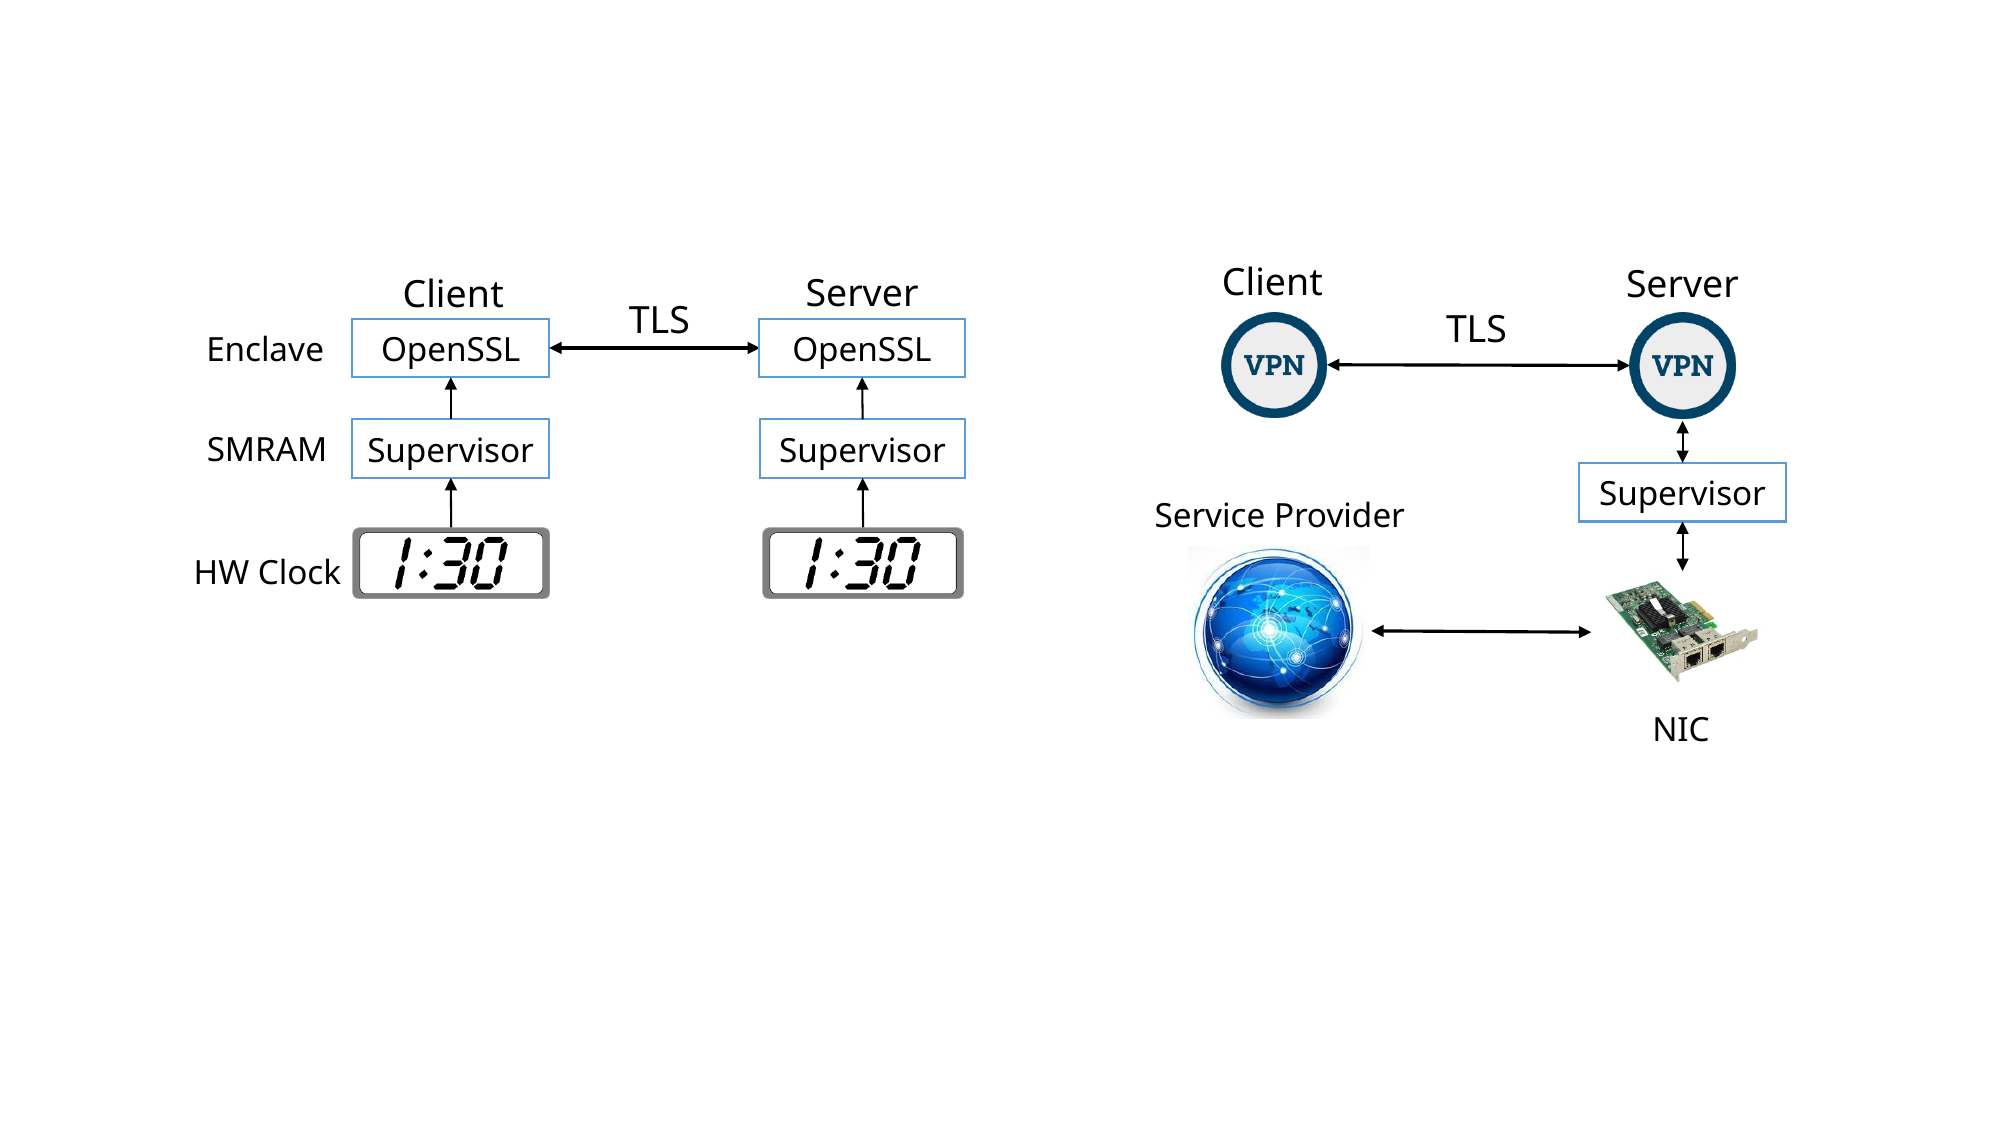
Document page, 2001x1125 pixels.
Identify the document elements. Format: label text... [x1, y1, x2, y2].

picture [1591, 572, 1771, 692]
text_box Service Provider [1119, 486, 1440, 542]
picture [1188, 546, 1369, 719]
picture [762, 527, 964, 599]
picture [352, 527, 551, 599]
text_box Server [702, 261, 1023, 322]
text_box NIC [1521, 700, 1841, 756]
picture [1629, 375, 1672, 419]
text_box OpenSSL [758, 322, 966, 378]
picture [1286, 367, 1328, 418]
text_box Supervisor [1578, 462, 1787, 523]
picture [1283, 312, 1328, 364]
text_box OpenSSL [351, 323, 550, 378]
text_box Supervisor [759, 418, 966, 479]
text_box Enclave [105, 320, 426, 376]
picture [1692, 312, 1736, 356]
text_box SMRAM [107, 420, 428, 475]
picture [1629, 312, 1674, 357]
text_box Supervisor [351, 418, 550, 479]
picture [1232, 322, 1317, 408]
picture [1221, 312, 1266, 357]
text_box Client [1112, 251, 1433, 311]
text_box TLS [1376, 297, 1577, 358]
picture [1695, 376, 1736, 419]
text_box HW Clock [107, 543, 352, 599]
text_box TLS [559, 288, 758, 347]
text_box Server [1522, 252, 1843, 312]
picture [1640, 323, 1726, 409]
text_box Client [293, 263, 614, 323]
picture [1221, 374, 1262, 418]
